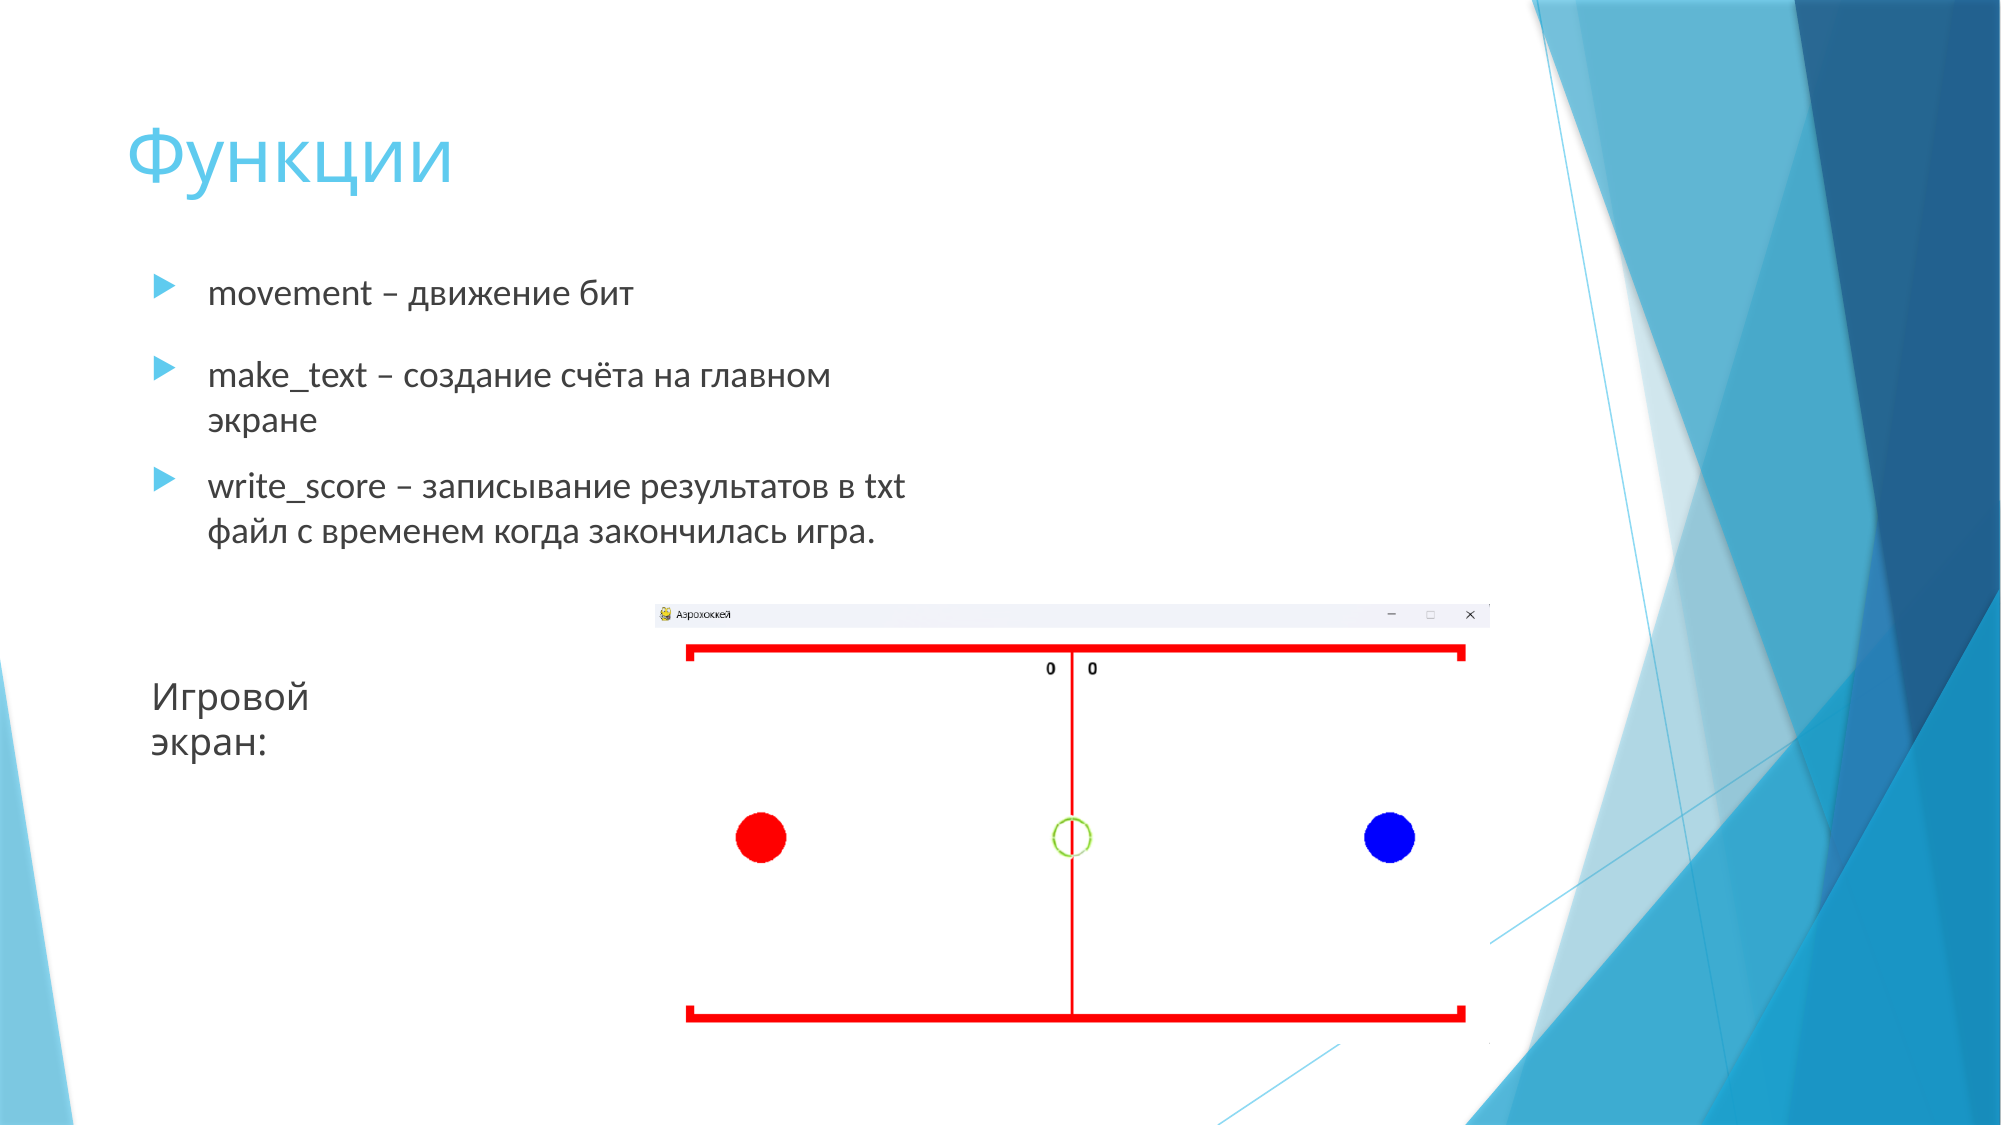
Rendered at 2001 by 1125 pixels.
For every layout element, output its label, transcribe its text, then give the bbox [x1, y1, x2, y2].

title Функции [111, 99, 1522, 317]
picture [654, 604, 1490, 1044]
text_box movement – движение бит make_text – создание счёта на главном экране write_score – записывание результатов в txt файл с временем когда закончилась игра. [136, 256, 928, 591]
list Игровой экран: [136, 665, 450, 733]
